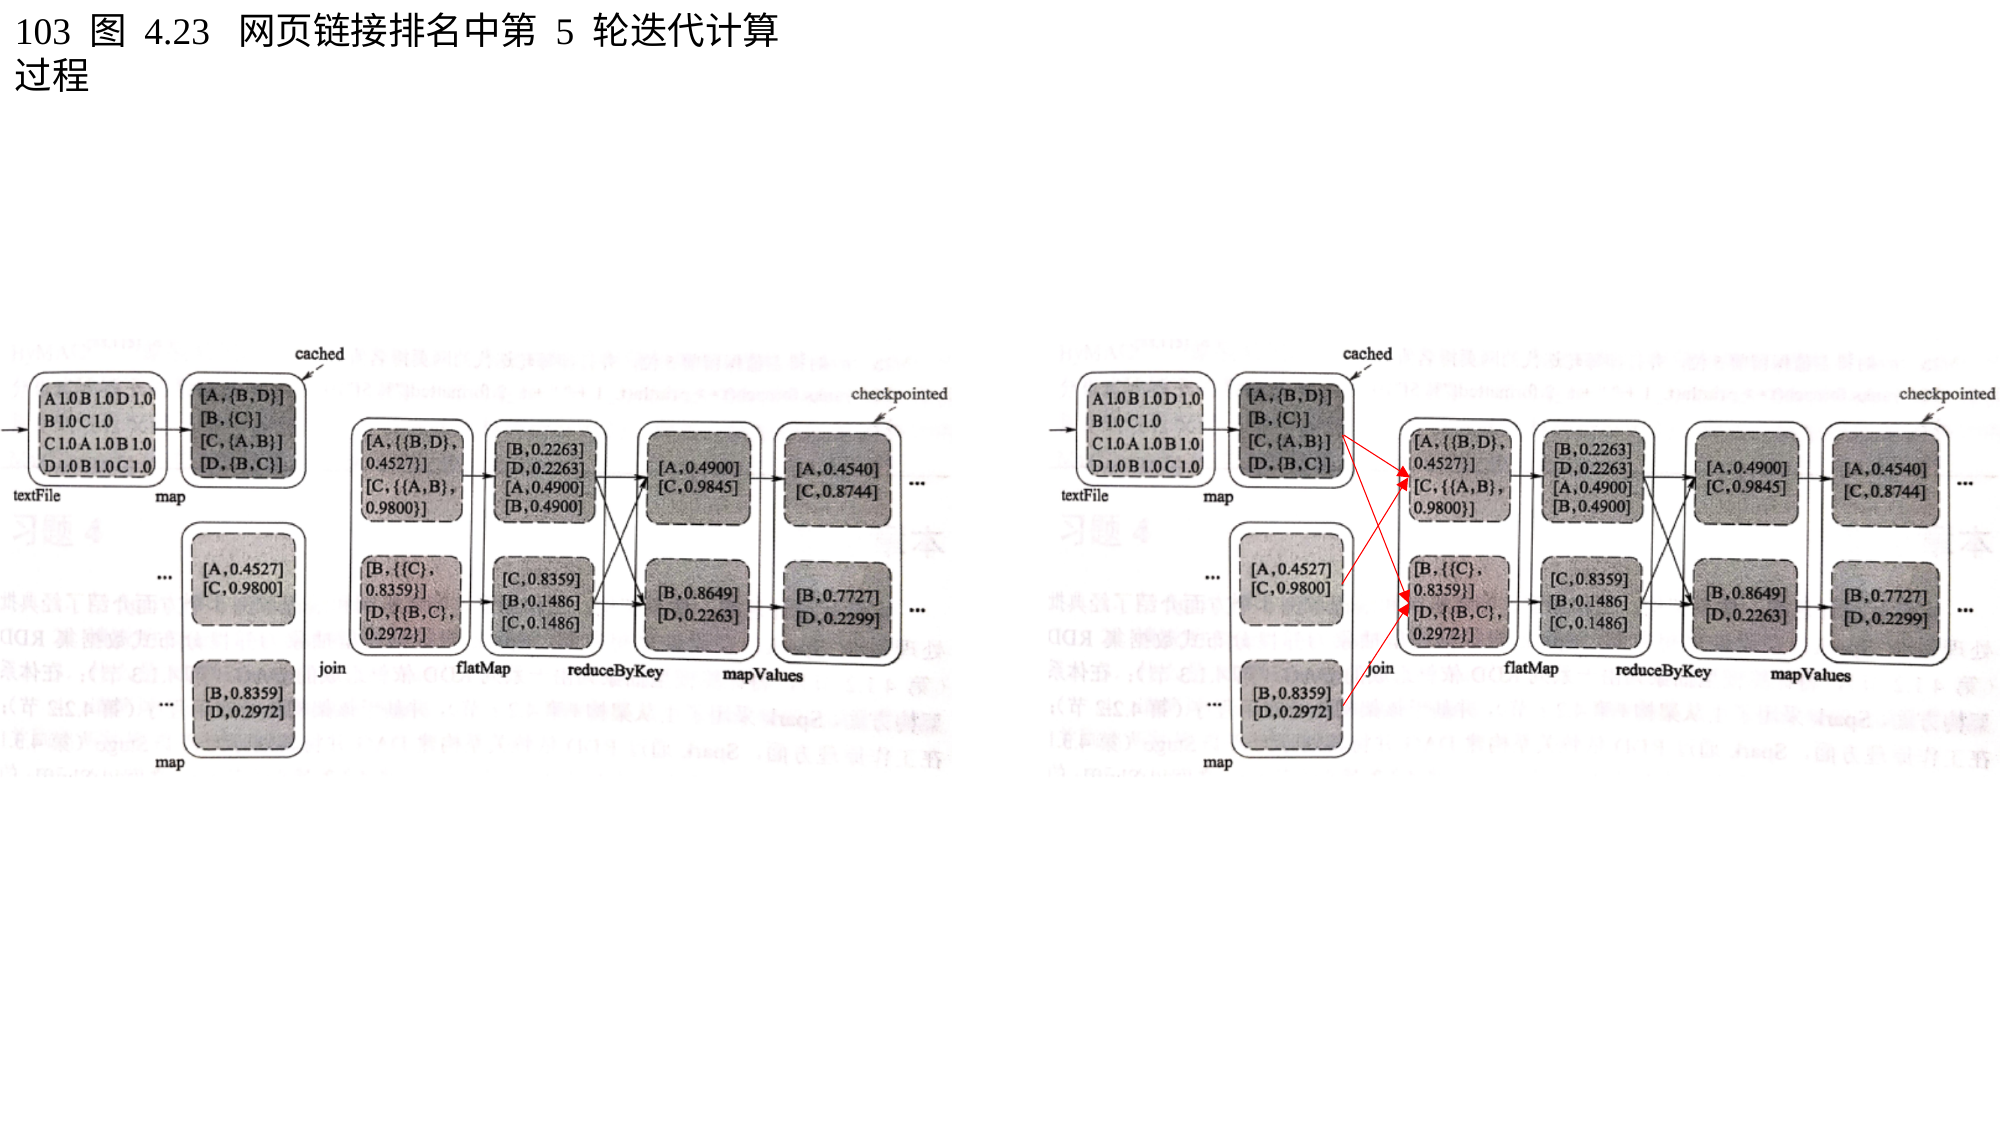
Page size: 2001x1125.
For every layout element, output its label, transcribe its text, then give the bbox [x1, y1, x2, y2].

text_box 103 图 4.23 网页链接排名中第 5 轮迭代计算过程 [0, 0, 829, 105]
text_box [1048, 317, 2000, 801]
picture [2, 82, 952, 1035]
